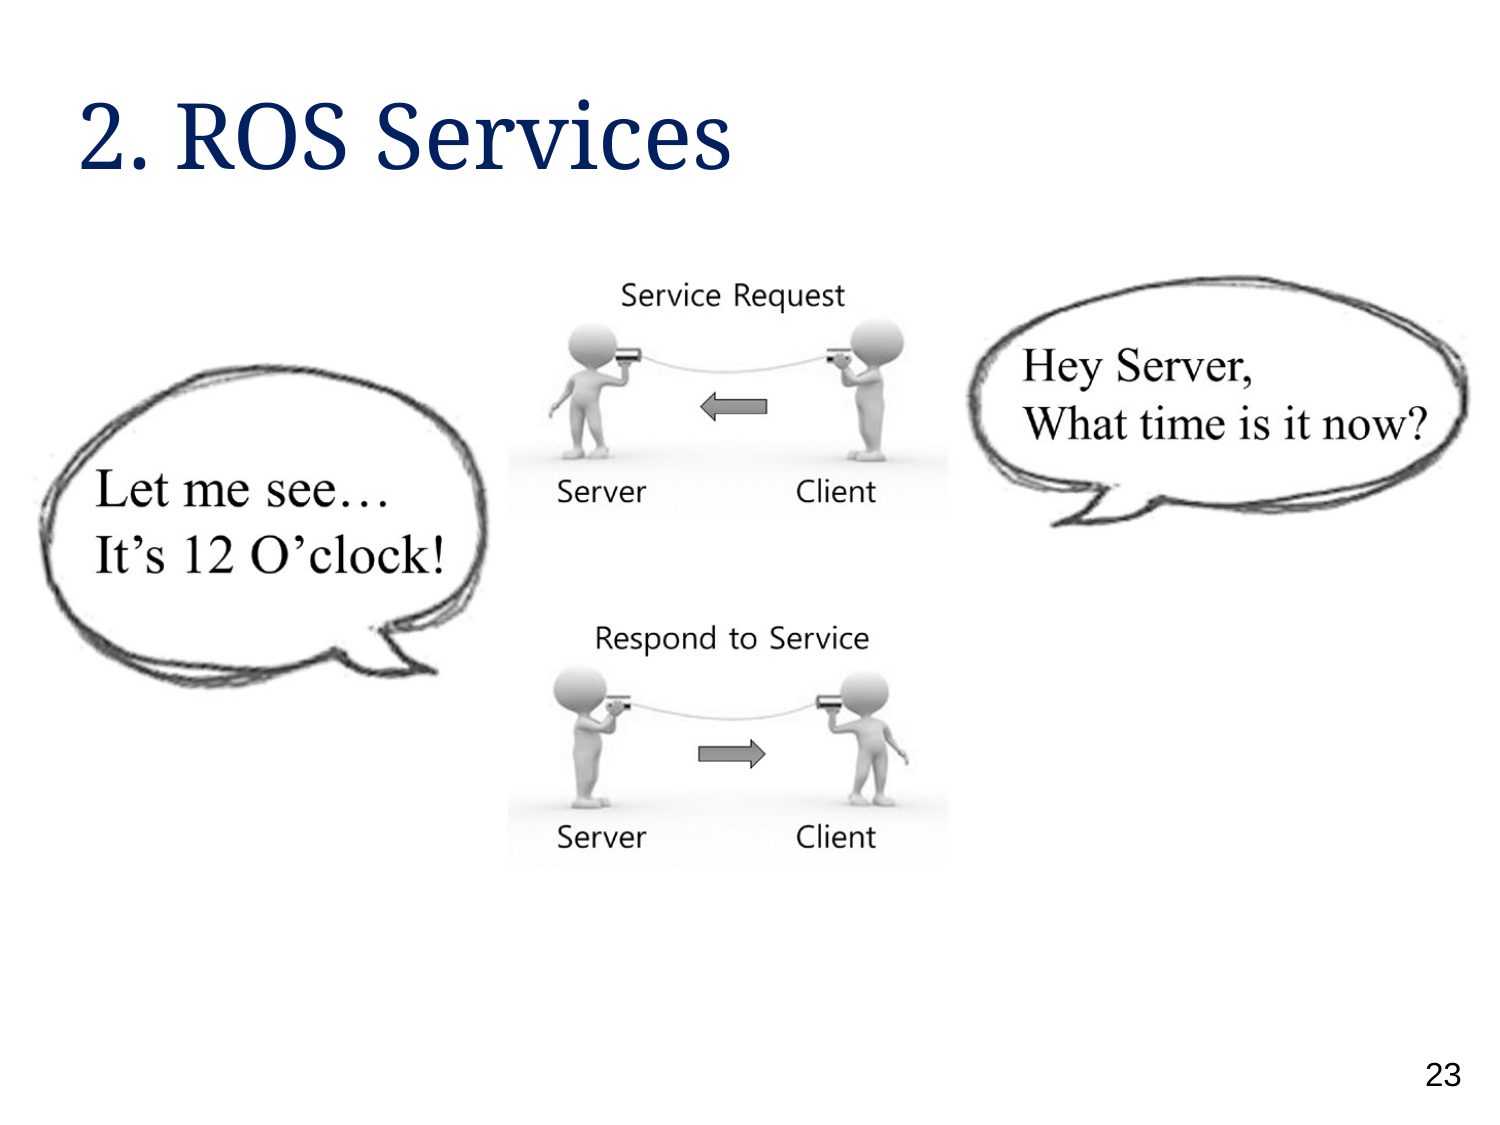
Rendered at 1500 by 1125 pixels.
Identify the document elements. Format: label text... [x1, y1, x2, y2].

slide_number 23 [1410, 1045, 1498, 1106]
picture [0, 223, 1500, 902]
title 2. ROS Services [76, 78, 1424, 208]
